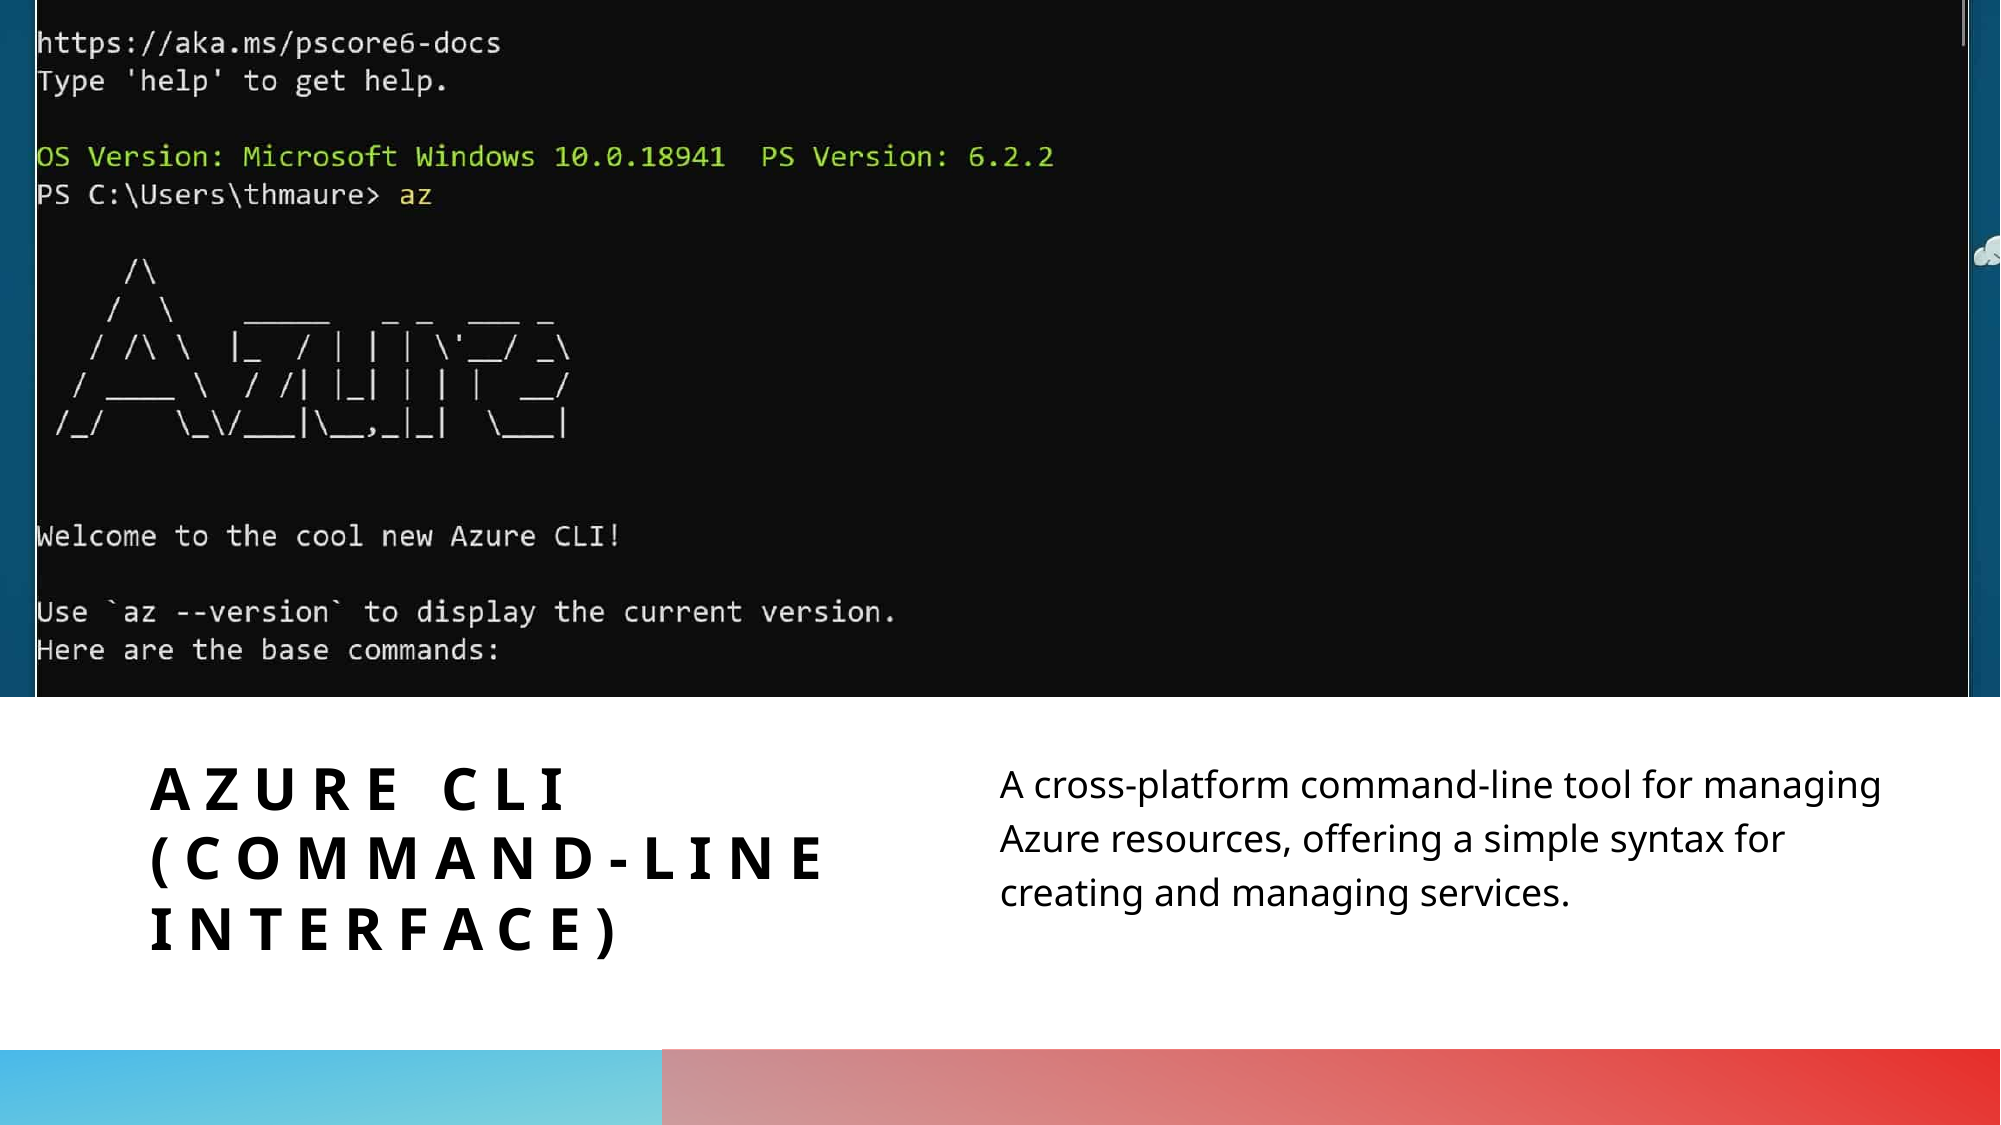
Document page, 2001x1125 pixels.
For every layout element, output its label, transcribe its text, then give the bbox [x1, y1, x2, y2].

text_box [0, 697, 2000, 1049]
list A cross-platform command-line tool for managing Azure resources, offering a simple syntax for creating and managing services. [999, 751, 1925, 993]
text_box [0, 1049, 661, 1125]
picture [0, 0, 2000, 697]
title Azure CLI (Command-Line Interface) [150, 751, 920, 993]
text_box [661, 1049, 2000, 1125]
